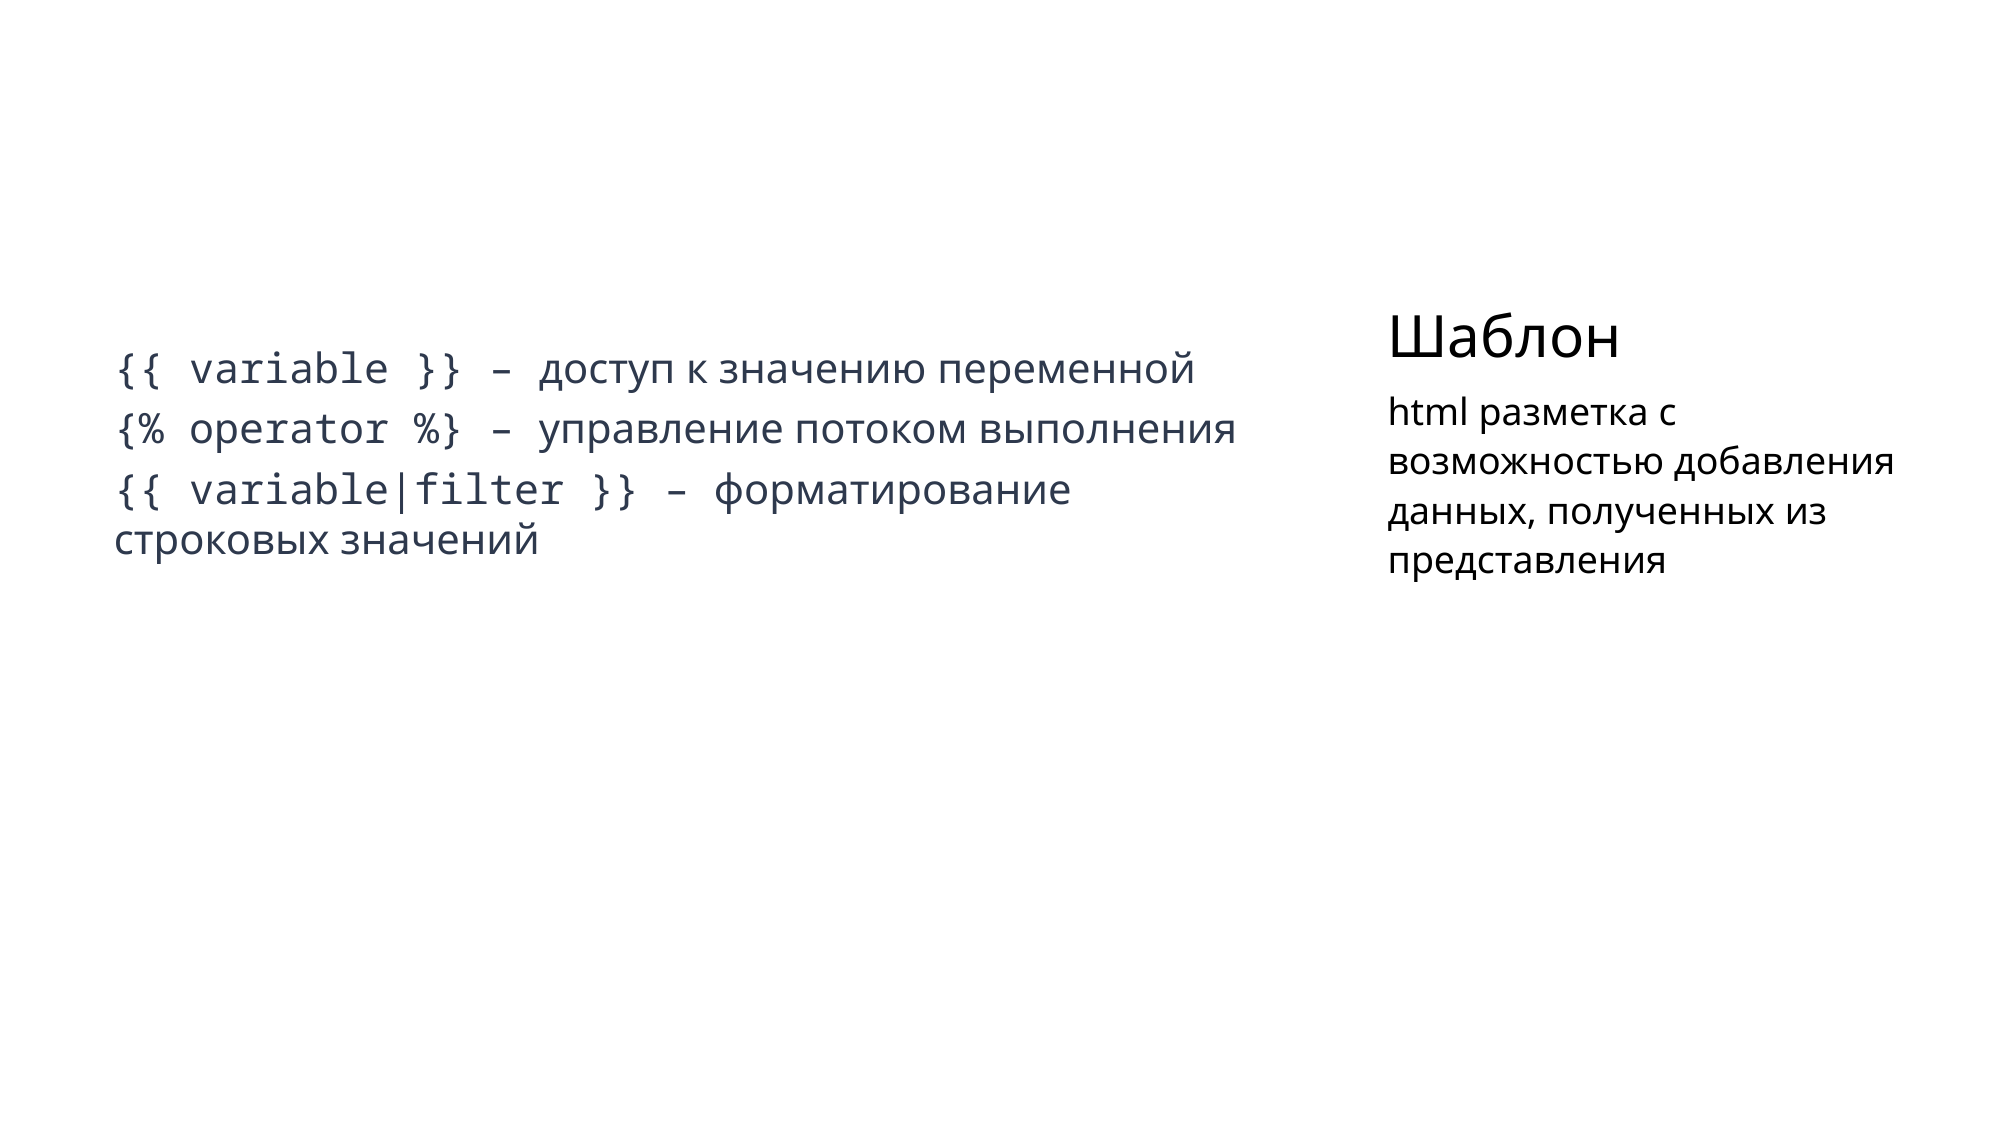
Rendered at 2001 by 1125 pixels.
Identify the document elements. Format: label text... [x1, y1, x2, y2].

title Шаблон [1387, 99, 1907, 370]
list html разметка с возможностью добавления данных, полученных из представления [1387, 383, 1907, 975]
list {{ variable }} – доступ к значению переменной {% operator %} – управление потоком выполнения {{ variable|filter }} – форматирование строковых значений [114, 99, 1239, 975]
